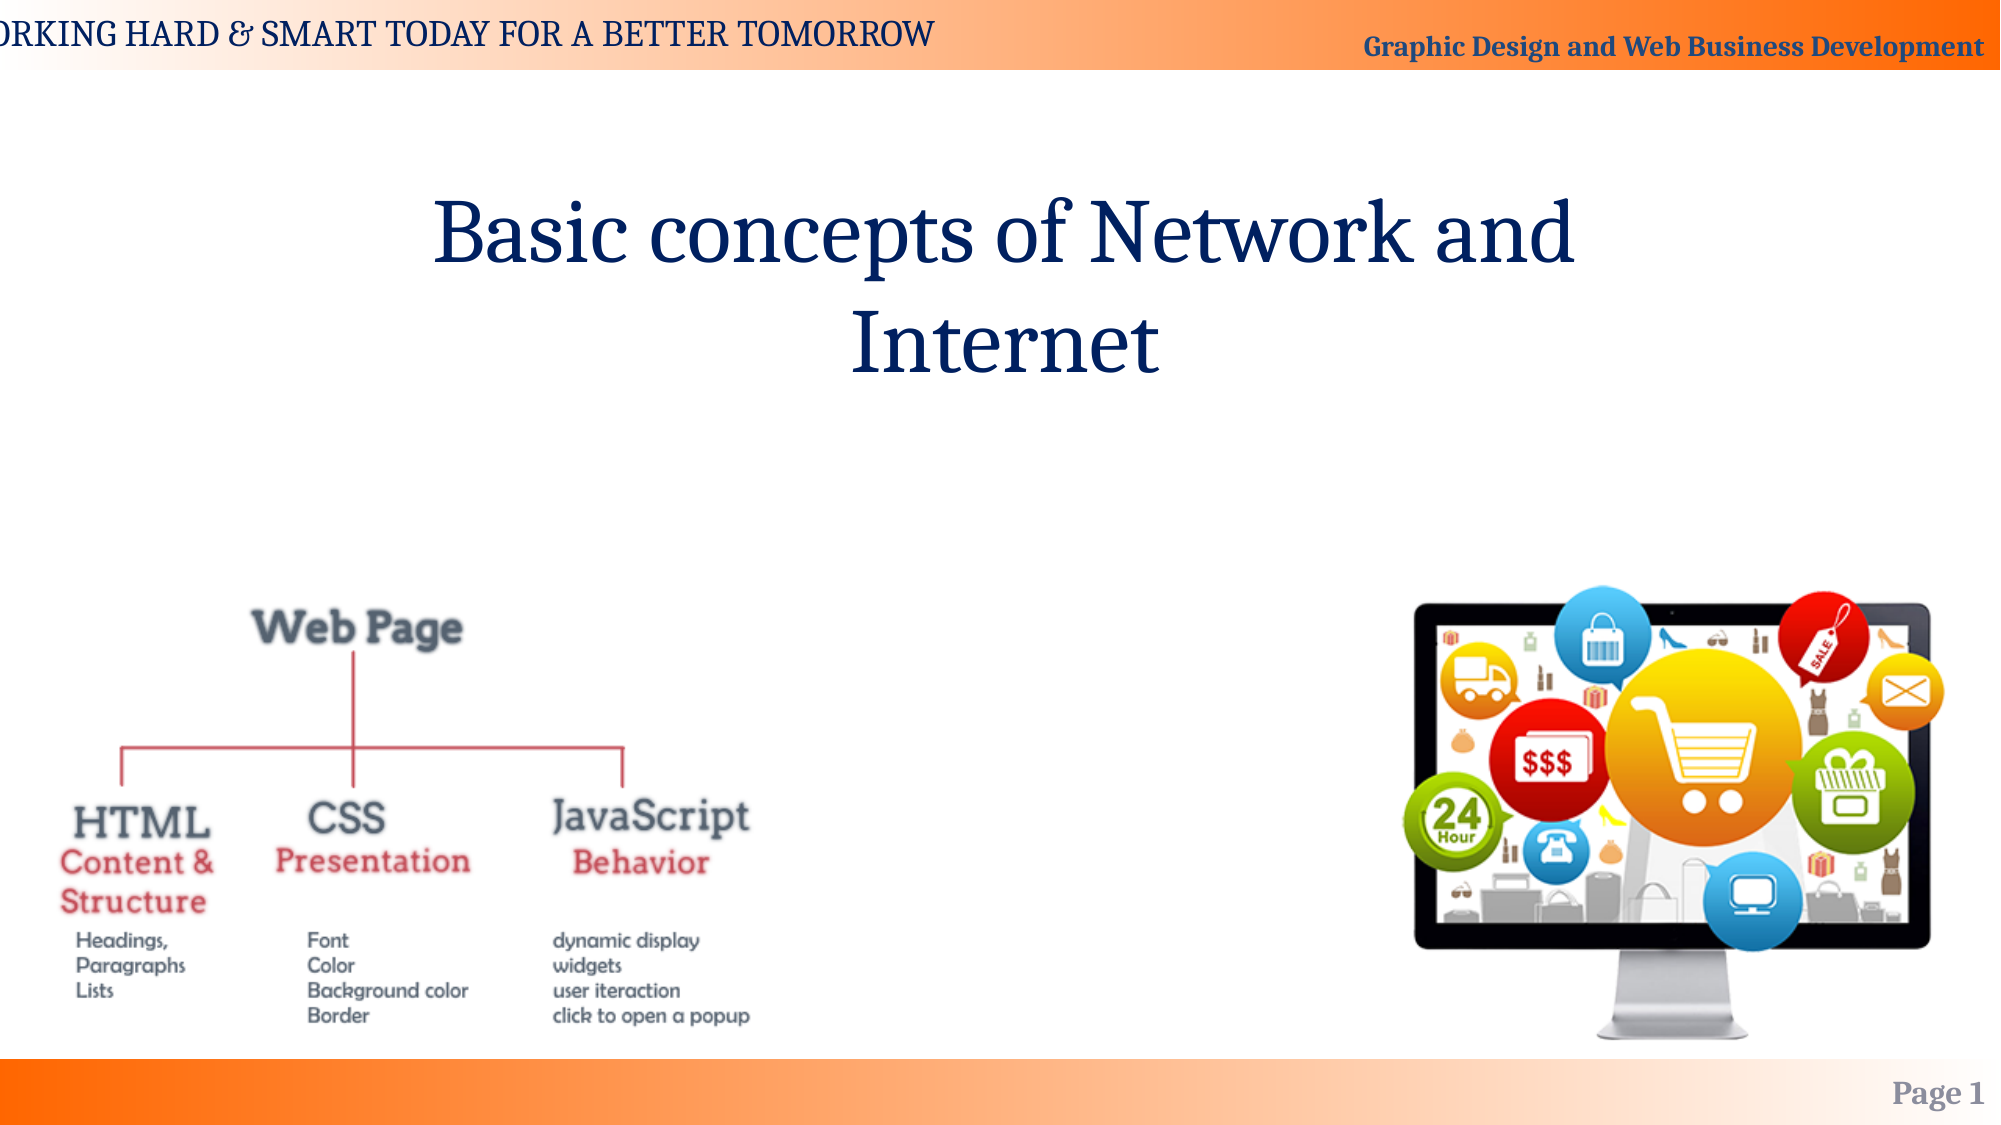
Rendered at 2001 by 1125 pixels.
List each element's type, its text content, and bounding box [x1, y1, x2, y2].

picture [1399, 538, 1948, 1051]
slide_number Page 1 [1533, 1060, 2000, 1121]
text_box Basic concepts of Network and Internet [411, 124, 1600, 438]
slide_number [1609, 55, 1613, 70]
slide_number Page 2 [1609, 0, 1613, 36]
picture [37, 577, 777, 1046]
